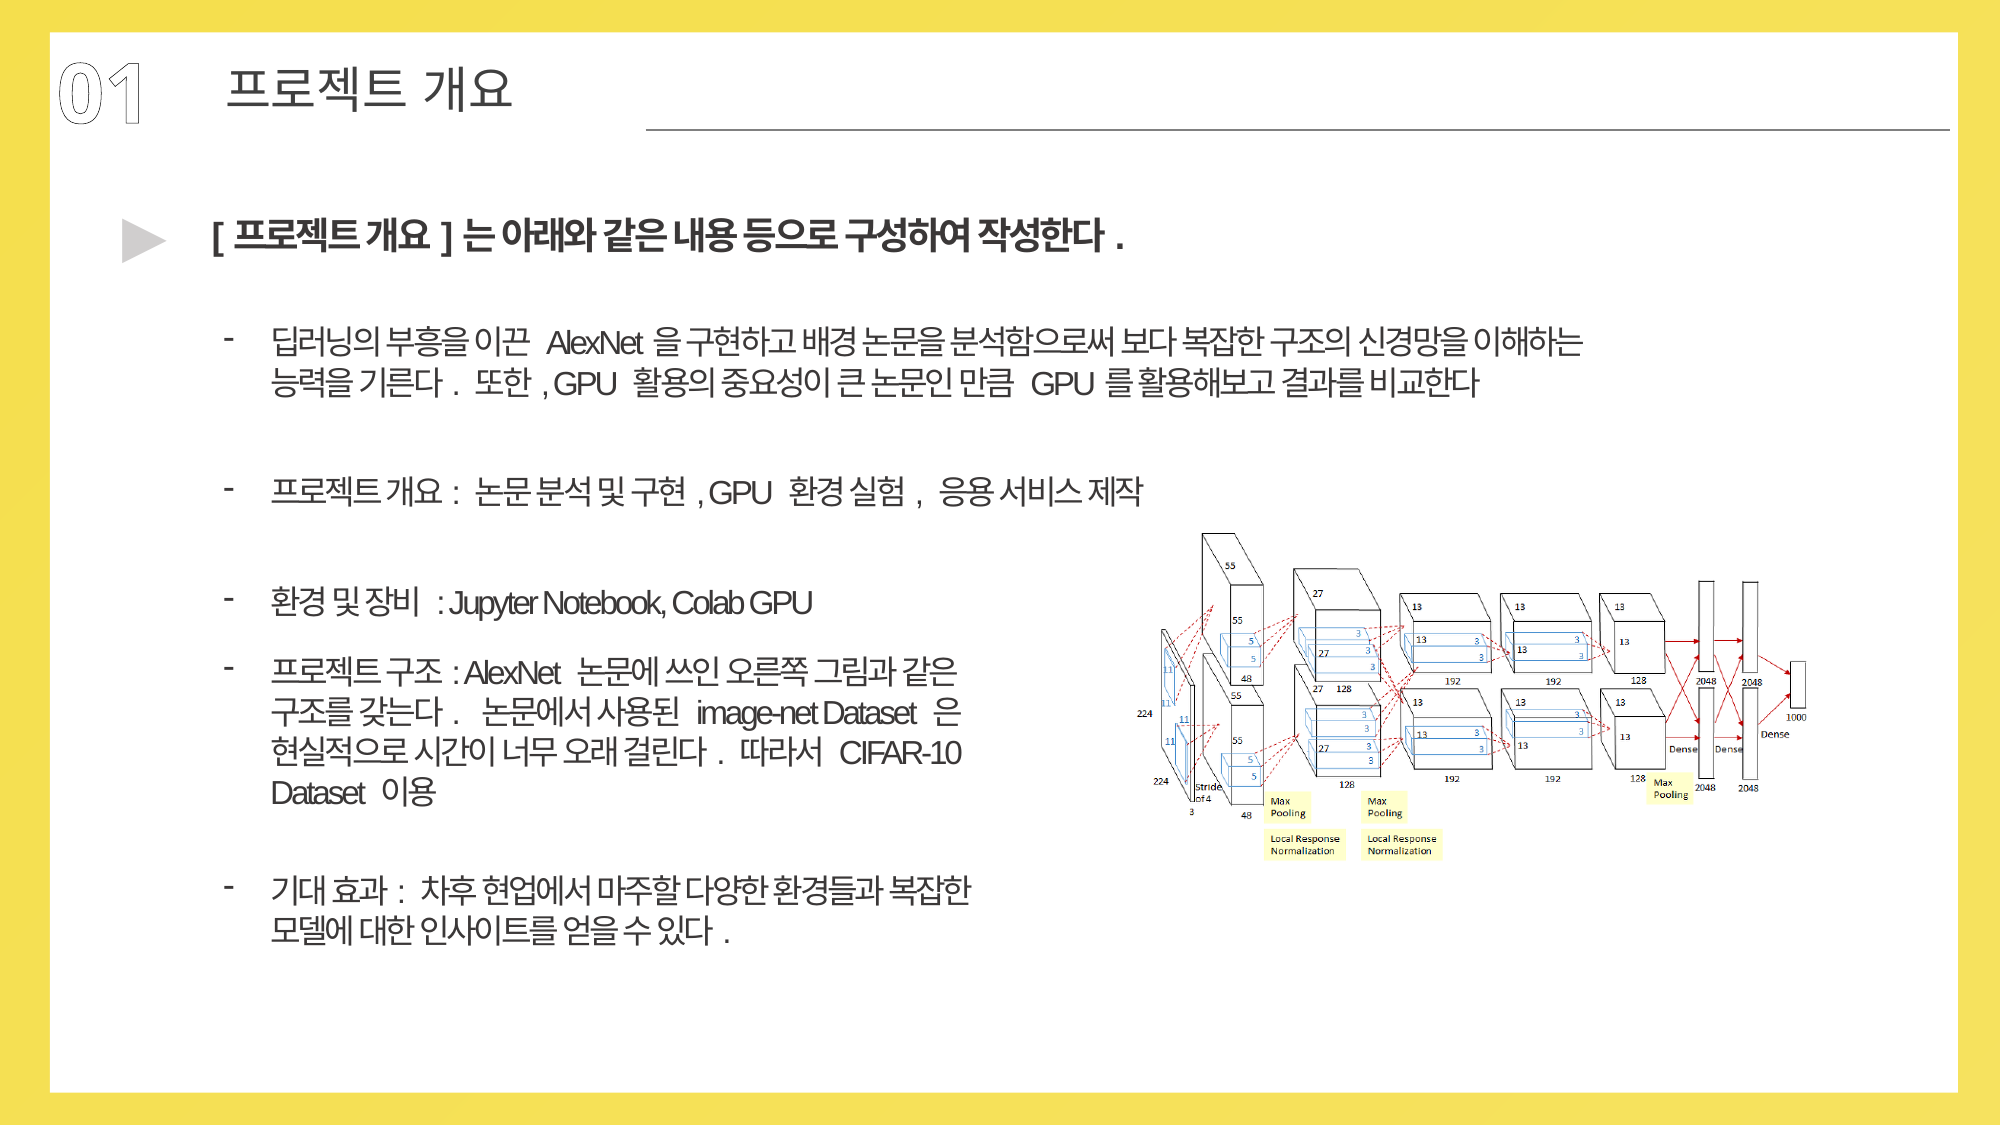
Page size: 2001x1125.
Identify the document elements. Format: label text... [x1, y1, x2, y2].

text_box ▶ [108, 190, 191, 276]
text_box 01 [41, 32, 233, 148]
text_box 딥러닝의 부흥을 이끈 AlexNet을 구현하고 배경 논문을 분석함으로써 보다 복잡한 구조의 신경망을 이해하는 능력을 기른다. 또한, GPU 활용의 중요성이 큰 논문인 만큼 GPU를 활용해보고 결과를 비교한다 [208, 314, 1662, 449]
picture [1130, 533, 1815, 863]
text_box [프로젝트 개요]는 아래와 같은 내용 등으로 구성하여 작성한다. [196, 205, 1609, 265]
text_box 프로젝트 개요: 논문 분석 및 구현, GPU 환경 실험, 응용 서비스 제작 [208, 424, 1266, 559]
text_box [49, 31, 1959, 1094]
text_box 기대 효과: 차후 현업에서 마주할 다양한 환경들과 복잡한 모델에 대한 인사이트를 얻을 수 있다. [208, 862, 1036, 998]
text_box 프로젝트 개요 [210, 51, 531, 127]
text_box 환경 및 장비 : Jupyter Notebook, Colab GPU [208, 533, 1036, 629]
text_box 프로젝트 구조: AlexNet 논문에 쓰인 오른쪽 그림과 같은 구조를 갖는다. 논문에서 사용된 image-net Dataset 은 현실적으로 시간이 너무 오래 걸린다. 따라서 CIFAR-10 Dataset 이용 [208, 643, 1036, 859]
